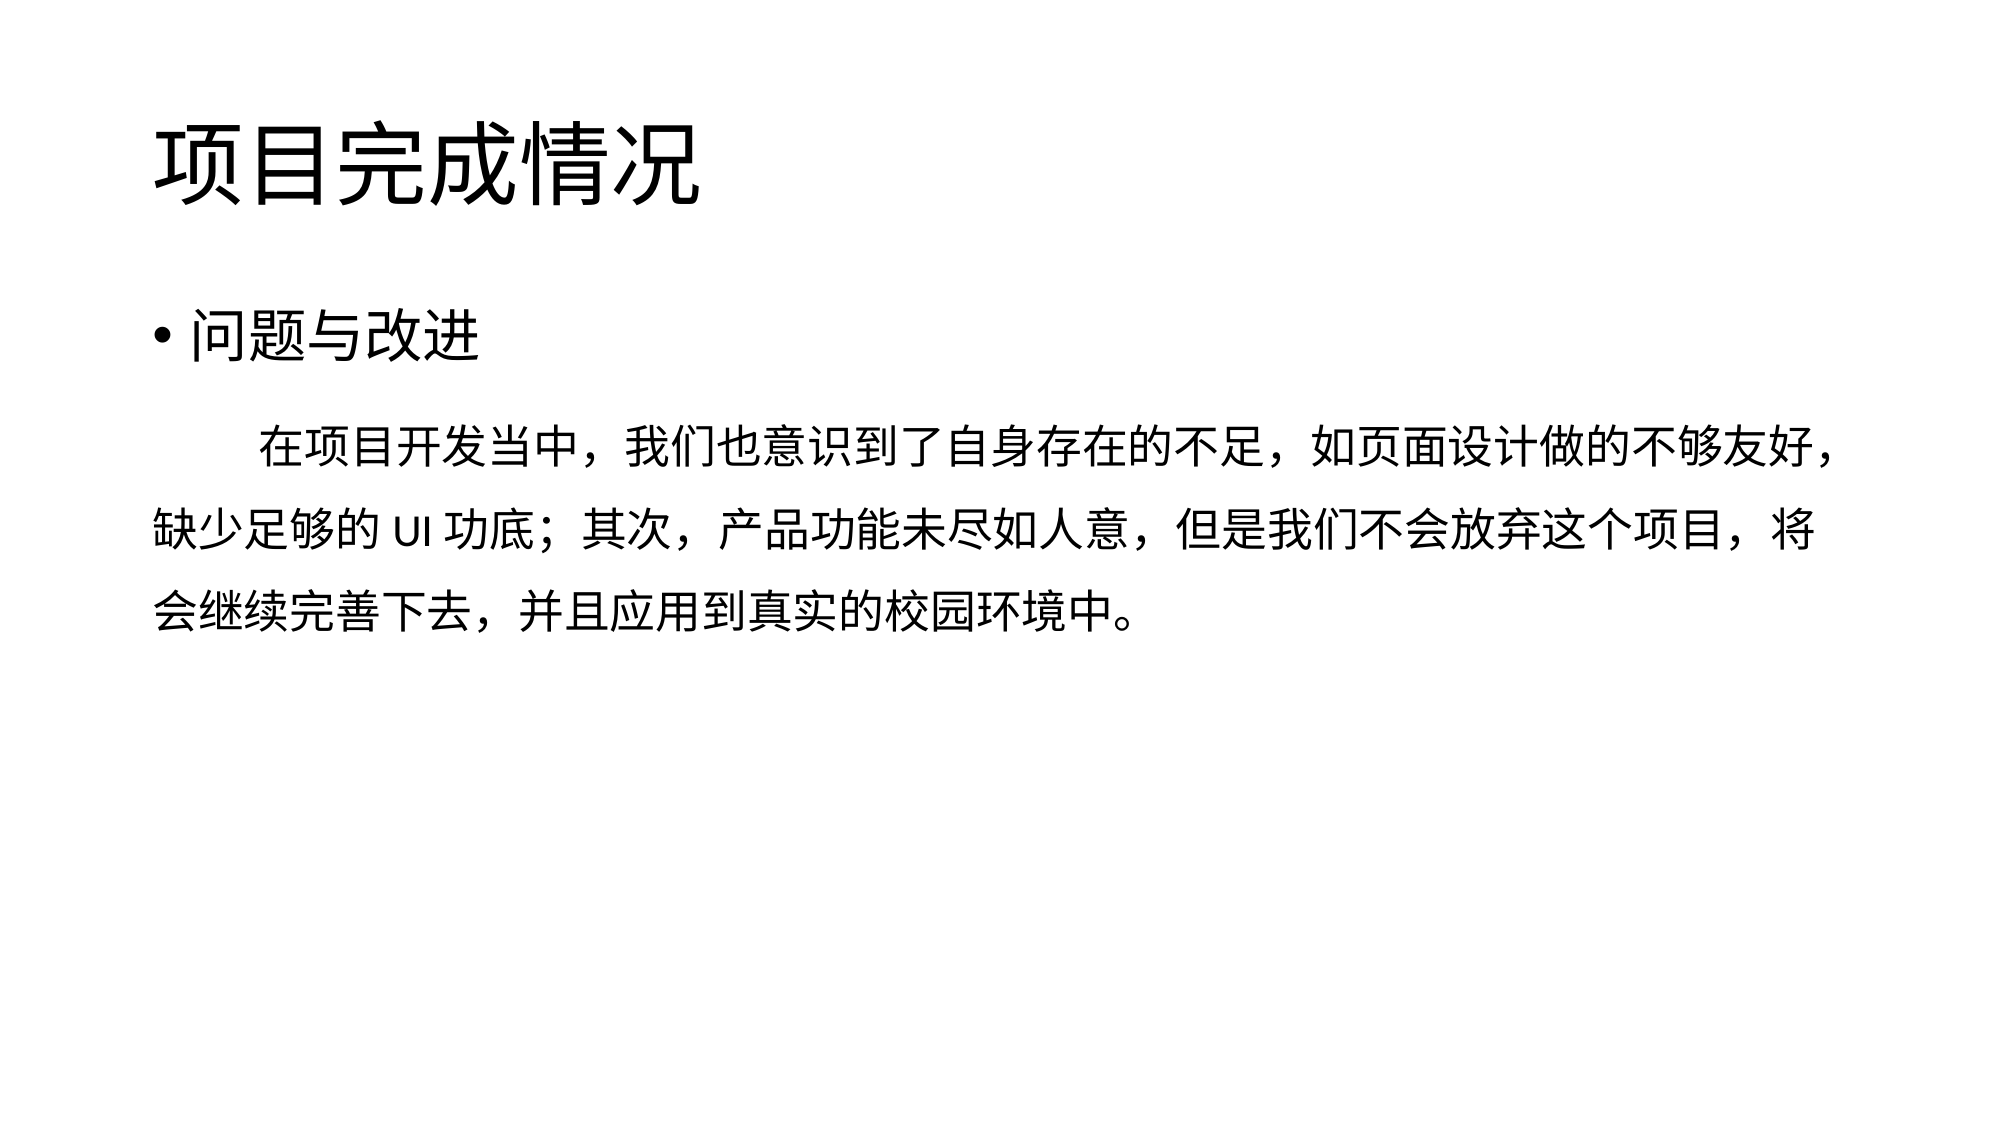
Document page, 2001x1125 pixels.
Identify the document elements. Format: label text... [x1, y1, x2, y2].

list 问题与改进 在项目开发当中，我们也意识到了自身存在的不足，如页面设计做的不够友好，缺少足够的UI功底；其次，产品功能未尽如人意，但是我们不会放弃这个项目，将会继续完善下去，并且应用到真实的校园环境中。 [137, 299, 1863, 1014]
title 项目完成情况 [137, 59, 1863, 278]
